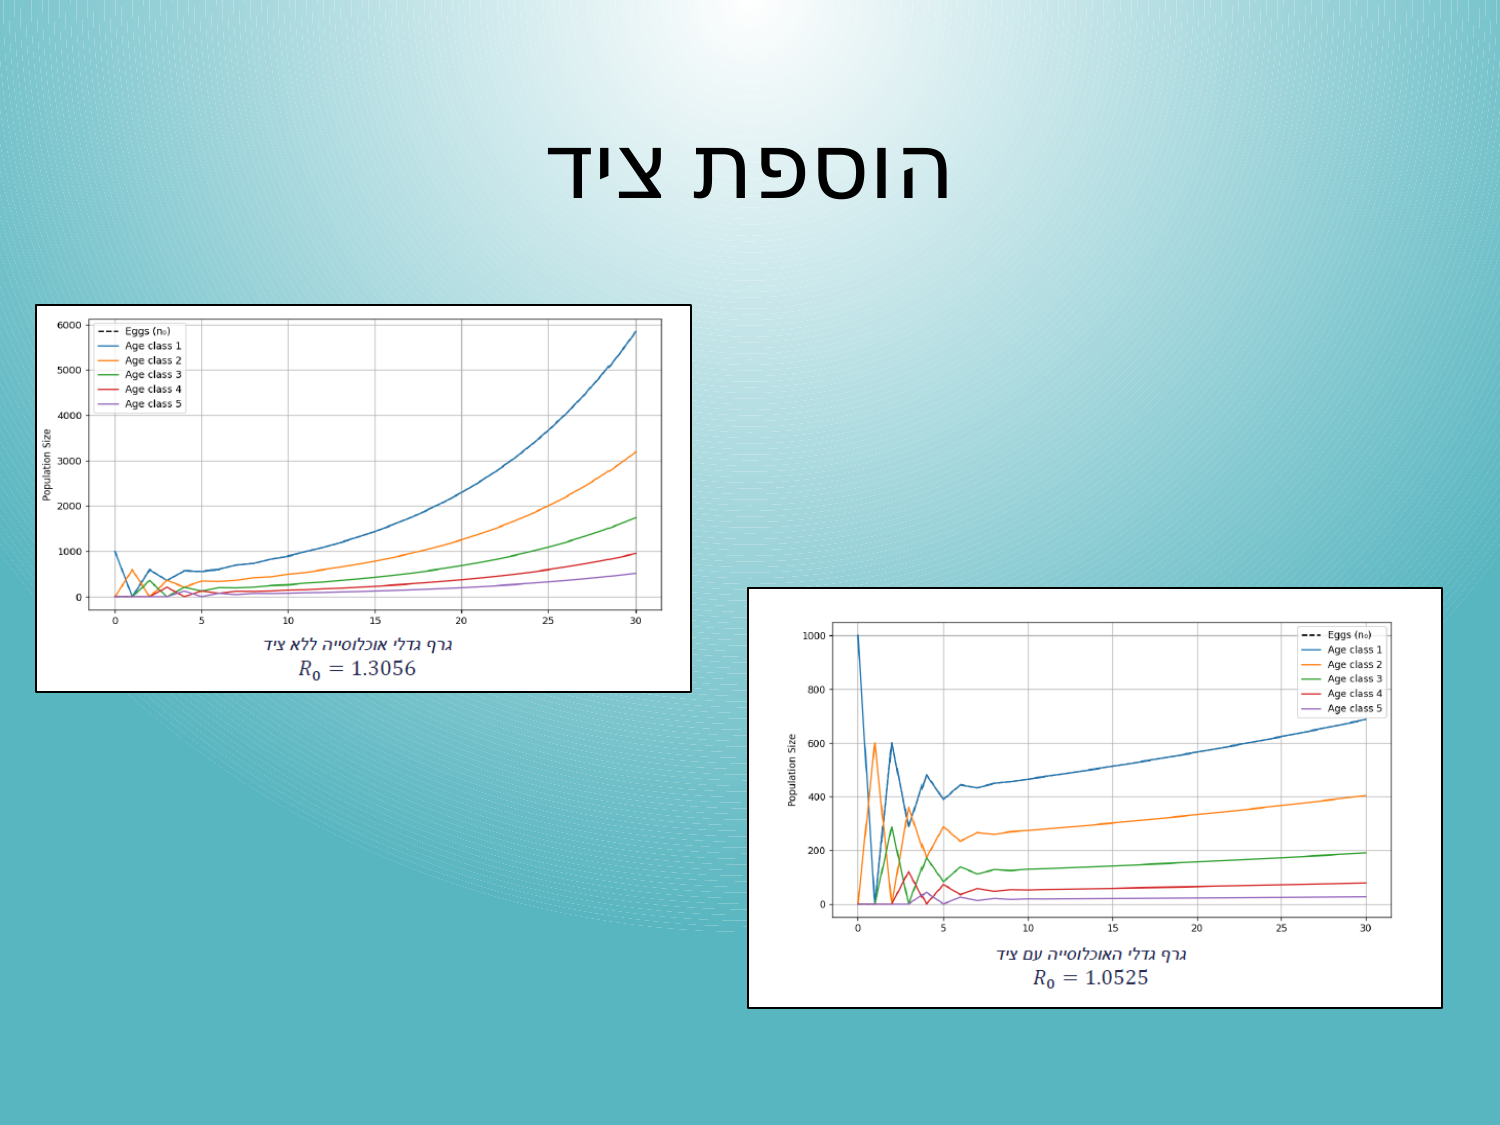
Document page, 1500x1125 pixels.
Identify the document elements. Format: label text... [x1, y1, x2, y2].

picture [748, 588, 1441, 1007]
title הוספת ציד [103, 59, 1397, 278]
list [36, 306, 690, 692]
